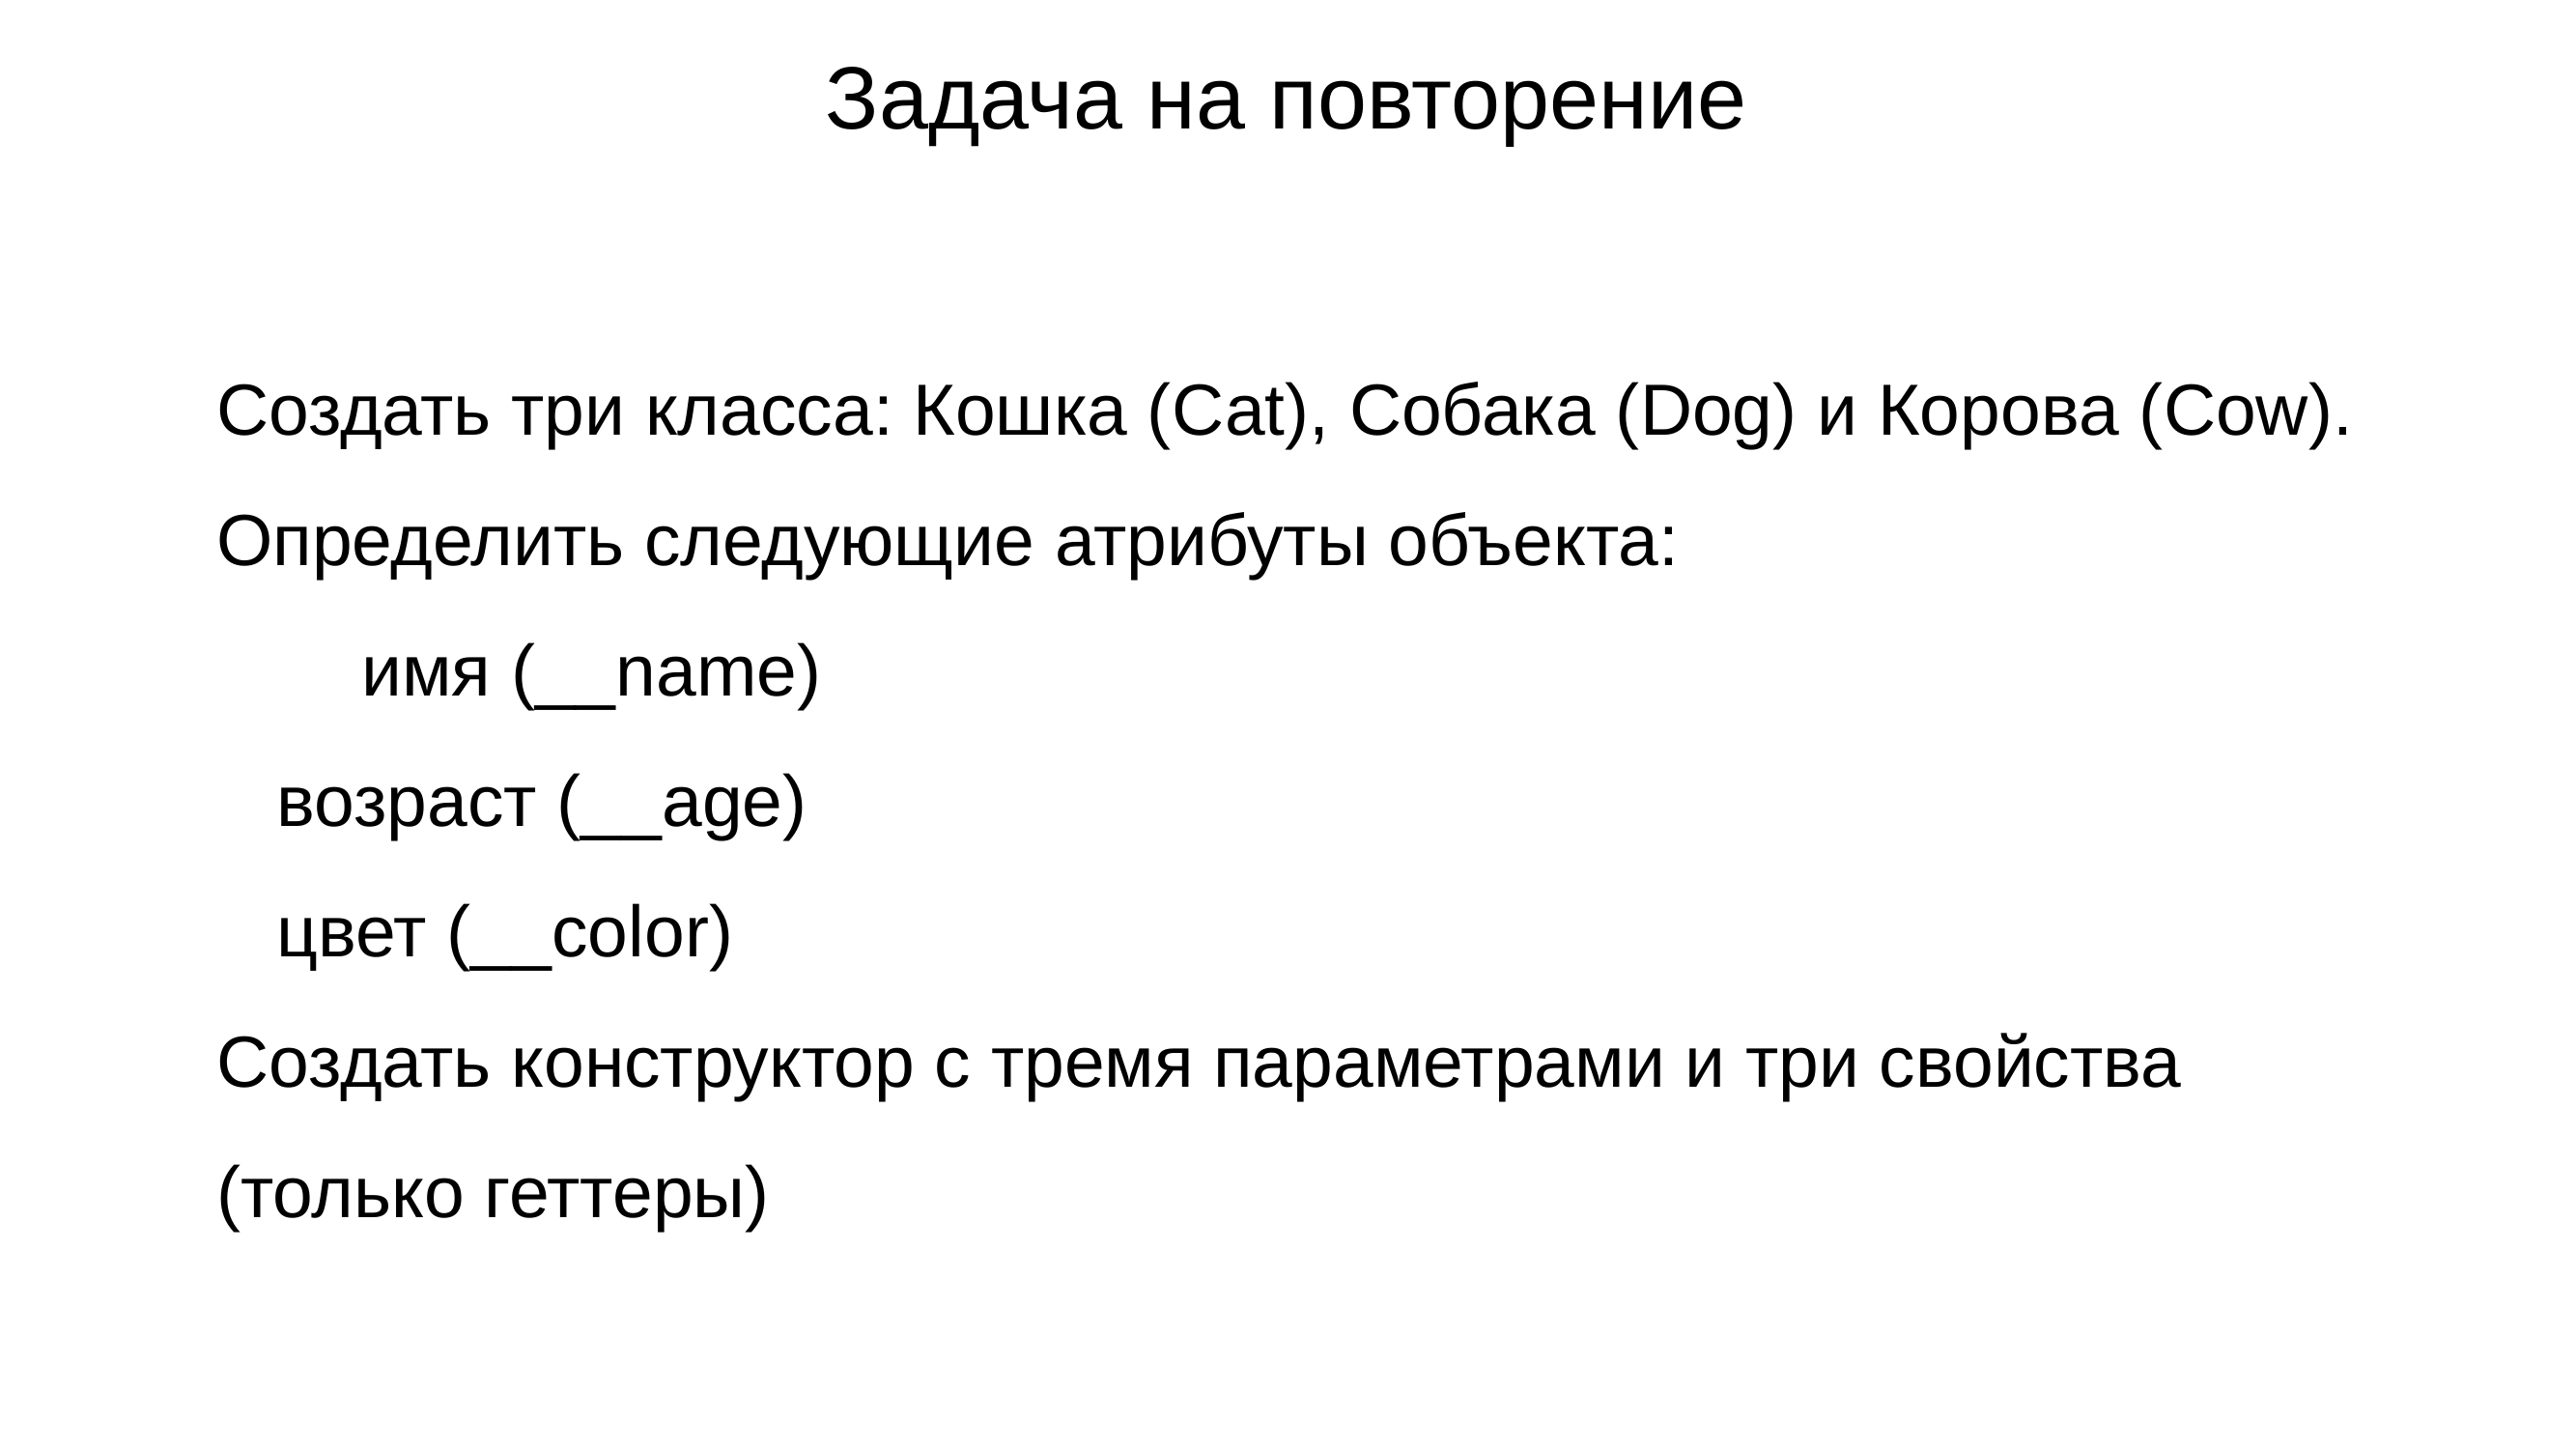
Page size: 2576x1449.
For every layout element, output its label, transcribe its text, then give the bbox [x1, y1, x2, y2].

list Создать три класса: Кошка (Cat), Собака (Dog) и Корова (Cow). Определить следующие атрибуты объекта: имя (__name) возраст (__age) цвет (__color) Создать конструктор с тремя параметрами и три свойства (только геттеры) [112, 198, 2391, 1354]
title Задача на повторение [183, 38, 2391, 150]
